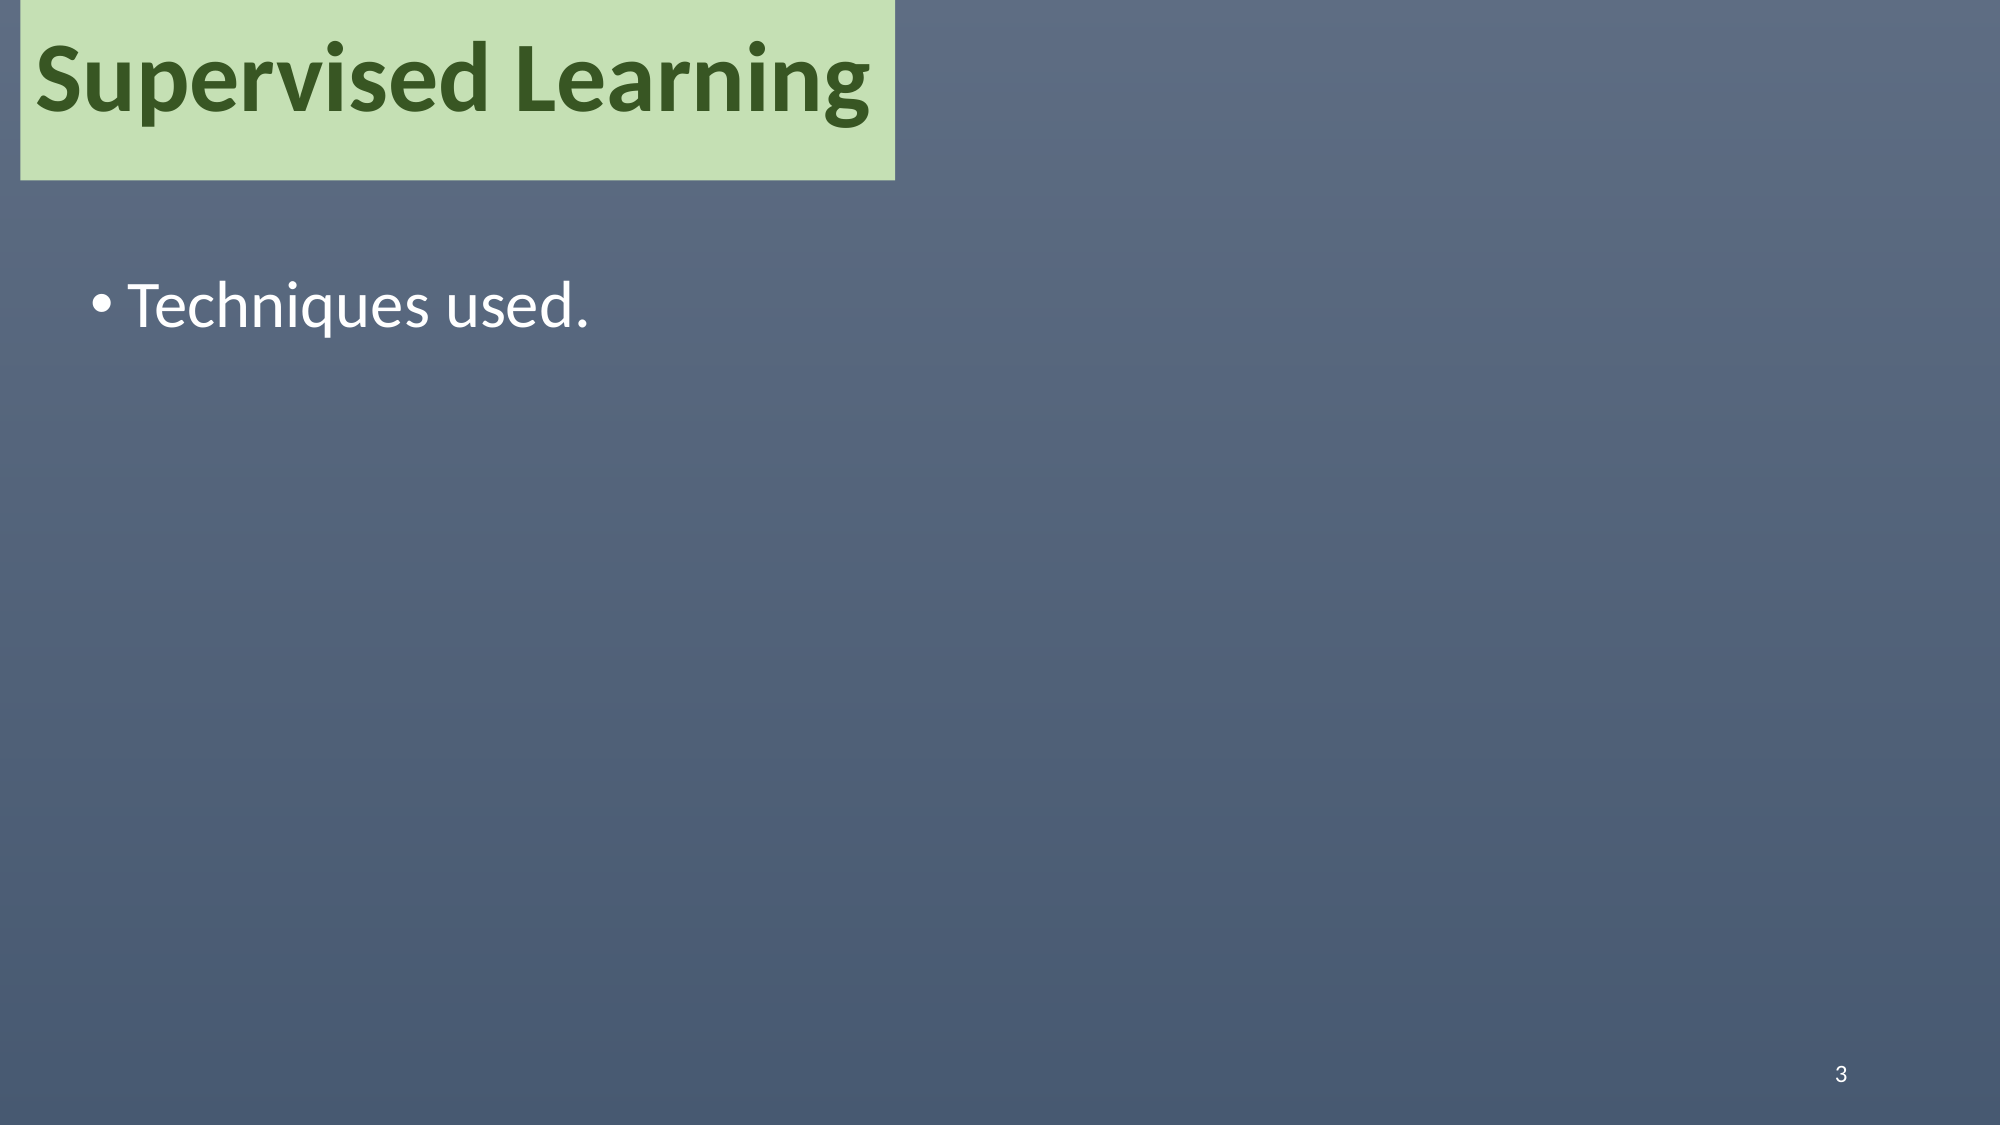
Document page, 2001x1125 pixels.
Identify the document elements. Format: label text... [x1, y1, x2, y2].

title Supervised Learning [20, 0, 896, 181]
slide_number 3 [1412, 1042, 1863, 1103]
list Techniques used. [75, 161, 1959, 1067]
